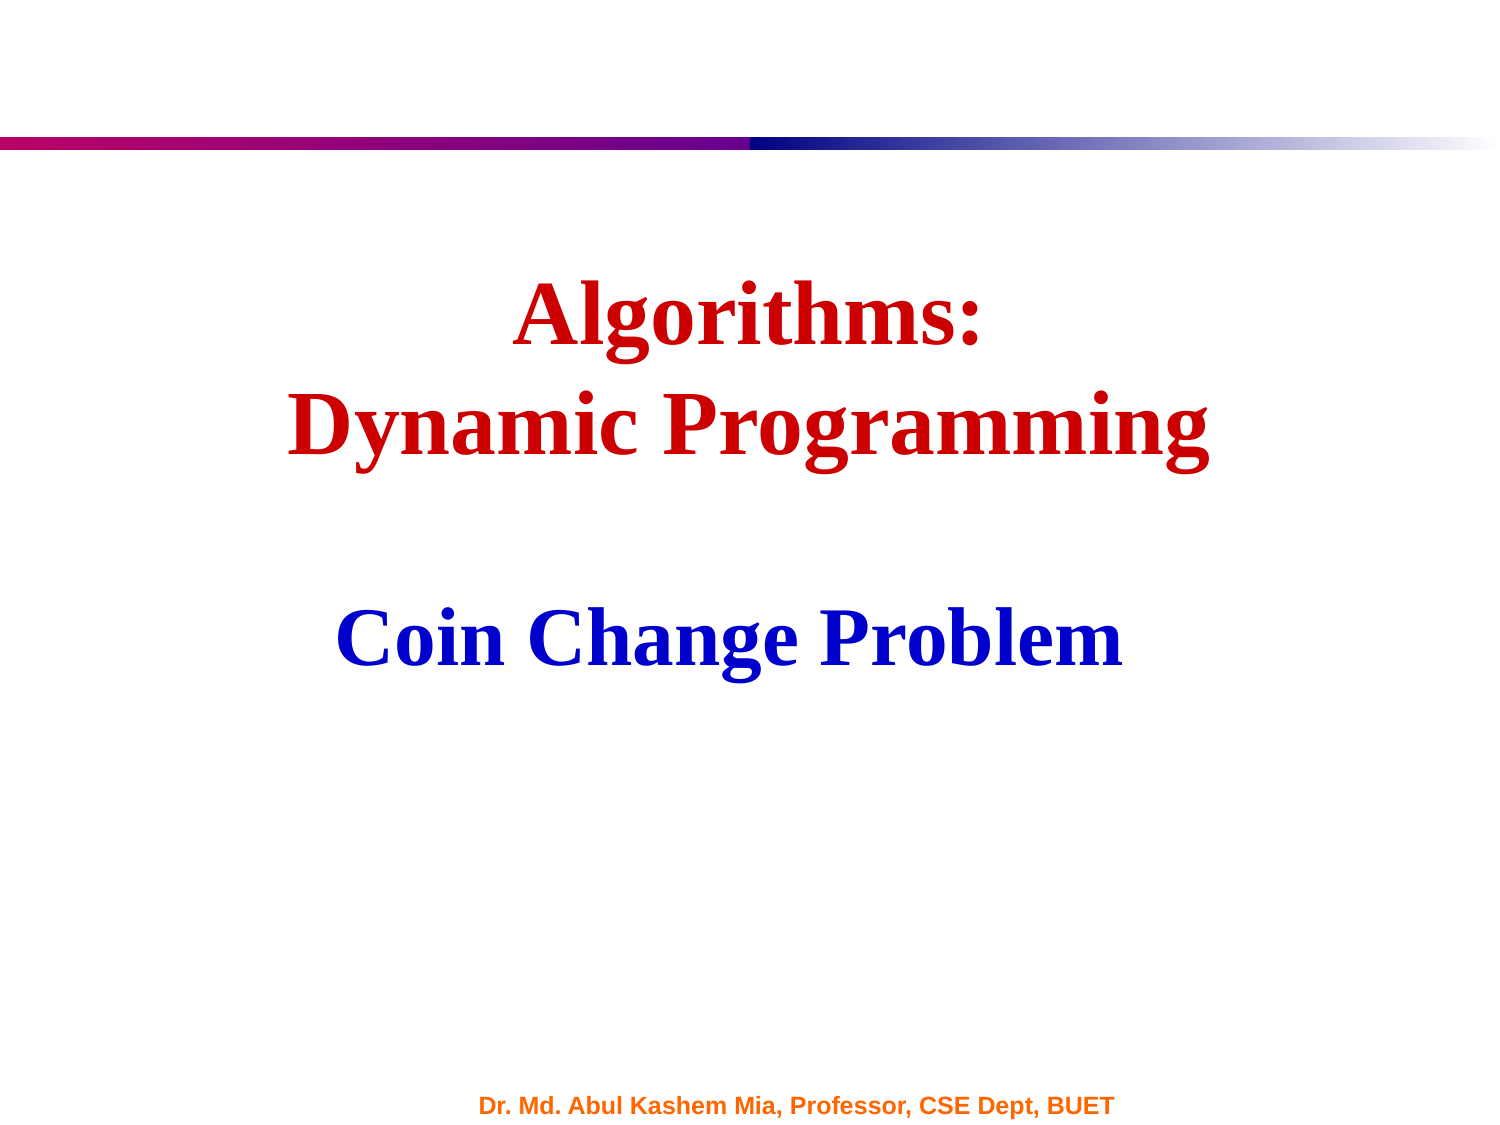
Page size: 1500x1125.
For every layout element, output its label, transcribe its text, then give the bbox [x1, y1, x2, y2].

title Algorithms: Dynamic Programming [112, 245, 1388, 480]
subtitle Coin Change Problem [149, 574, 1351, 717]
